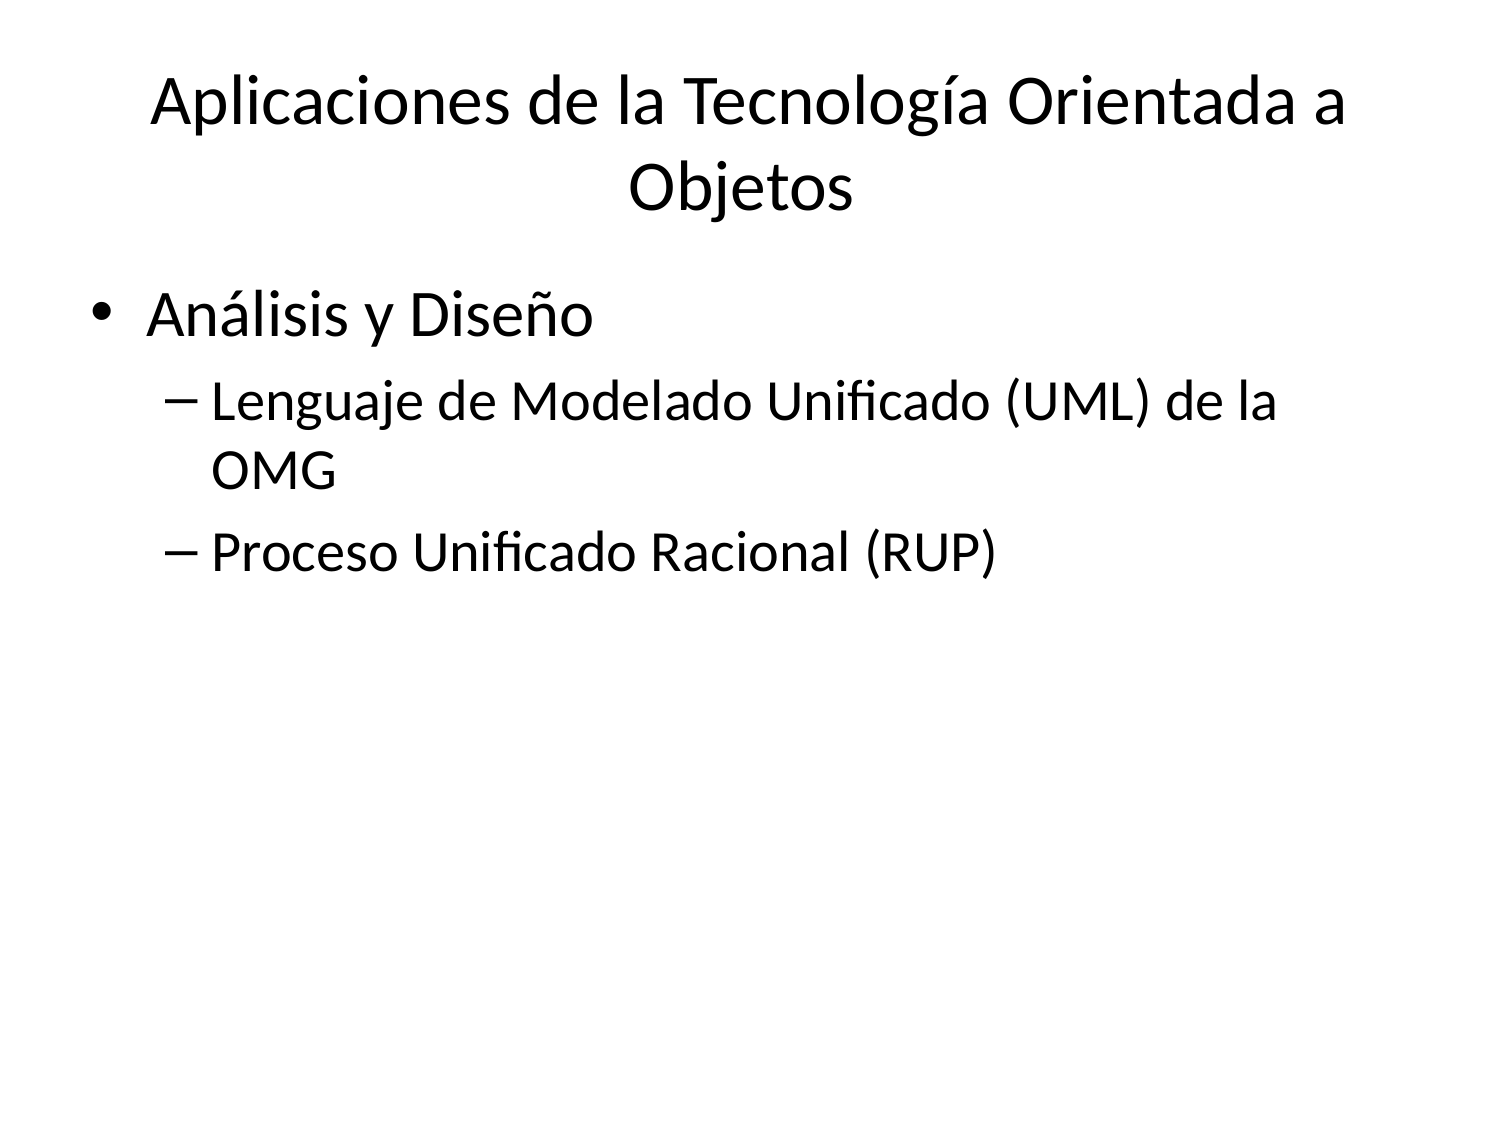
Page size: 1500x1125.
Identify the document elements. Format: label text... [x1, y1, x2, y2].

title Aplicaciones de la Tecnología Orientada a Objetos [75, 45, 1425, 233]
list Análisis y Diseño Lenguaje de Modelado Unificado (UML) de la OMG Proceso Unificado Racional (RUP) [75, 262, 1425, 1005]
